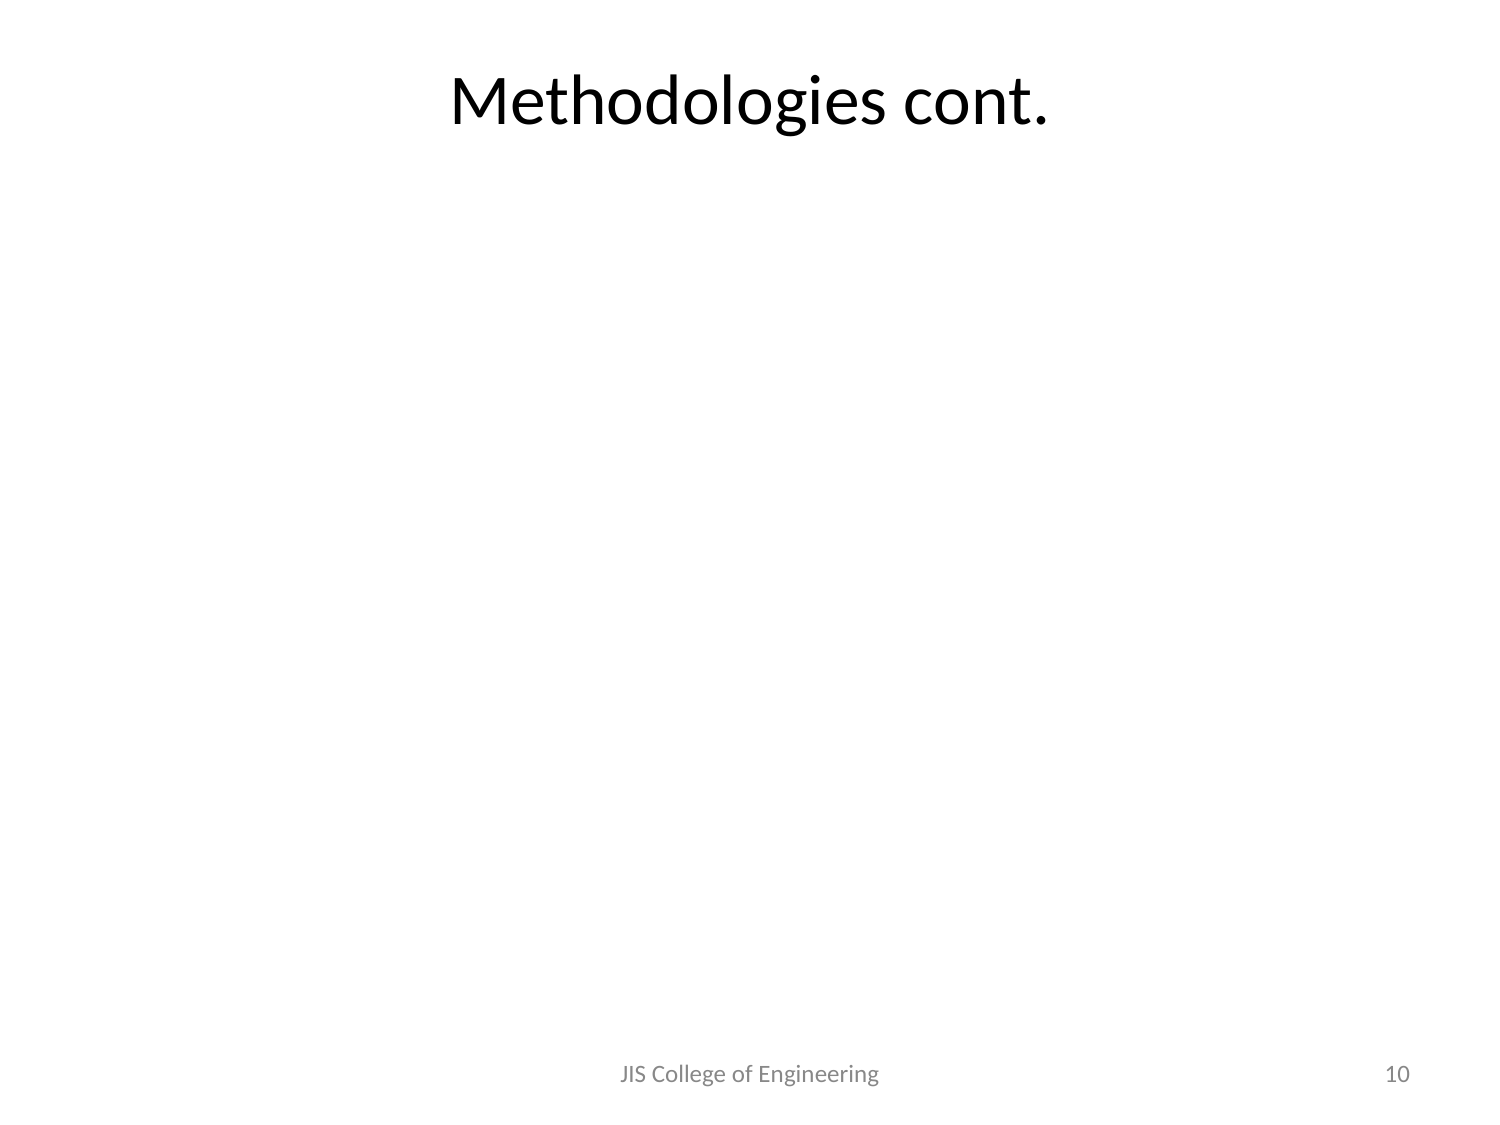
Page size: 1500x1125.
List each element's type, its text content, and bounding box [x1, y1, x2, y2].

title Methodologies cont. [75, 45, 1425, 233]
footer JIS College of Engineering [512, 1042, 988, 1103]
slide_number 10 [1074, 1042, 1425, 1103]
